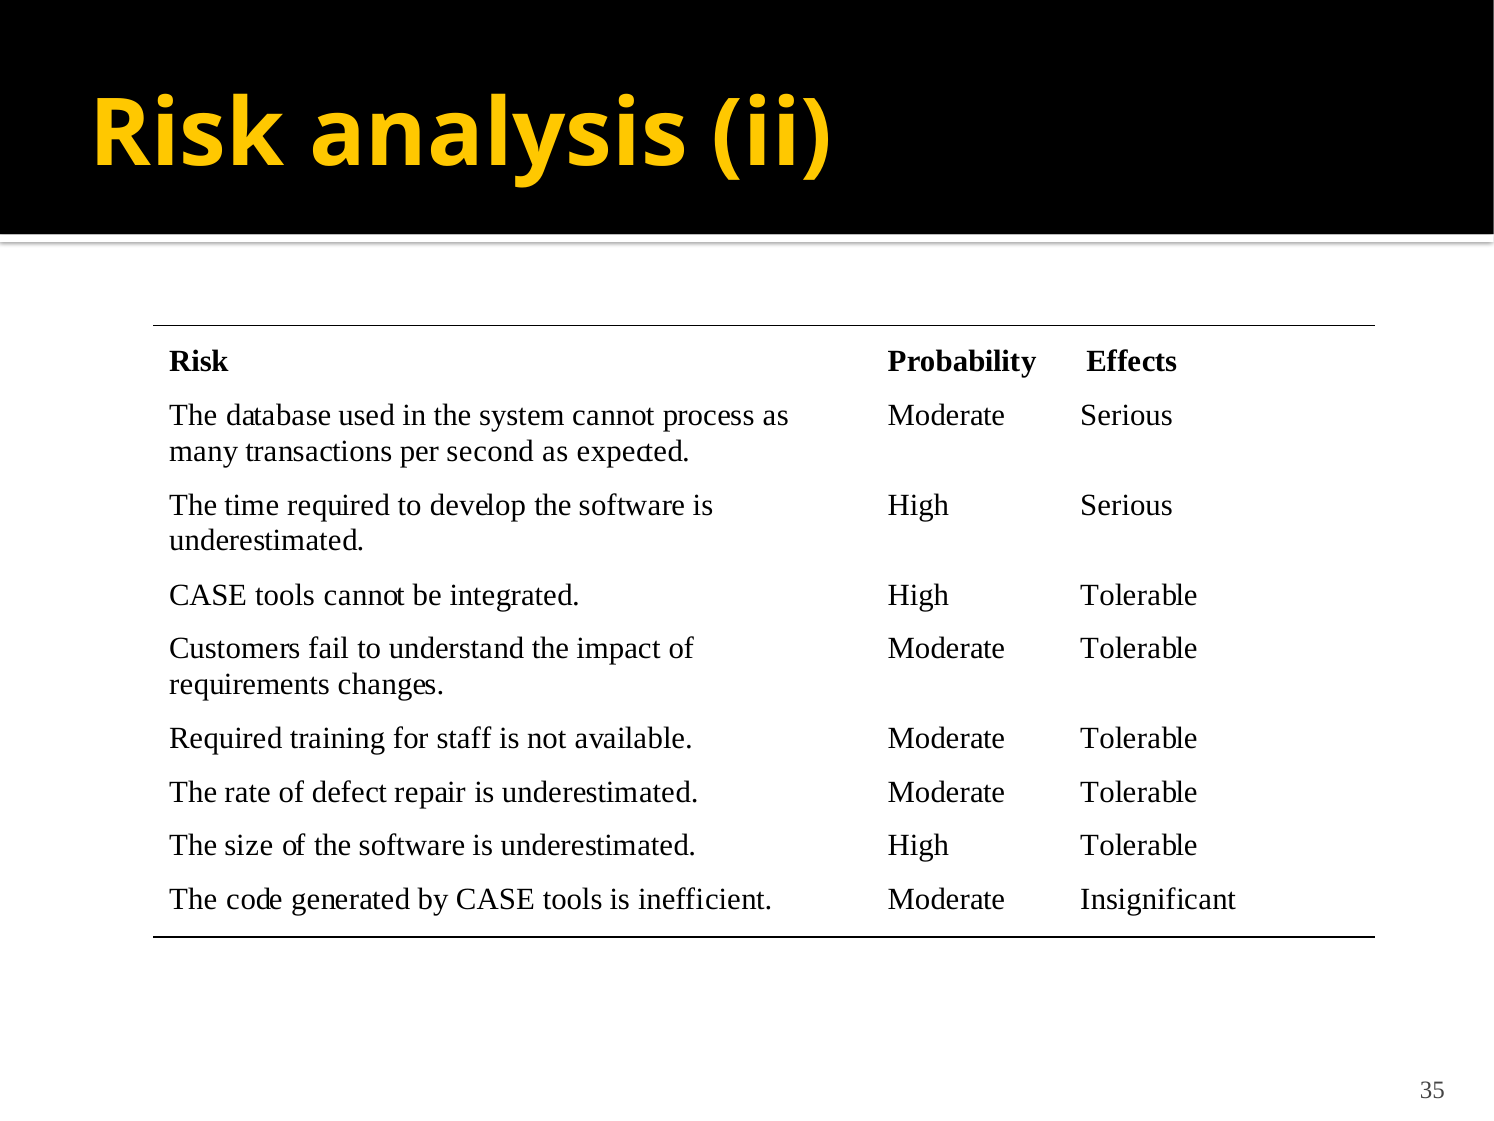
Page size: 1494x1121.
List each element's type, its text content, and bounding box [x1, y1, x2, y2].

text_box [149, 324, 1375, 974]
title Risk analysis (ii) [74, 25, 1420, 231]
slide_number 35 [1340, 1058, 1460, 1104]
